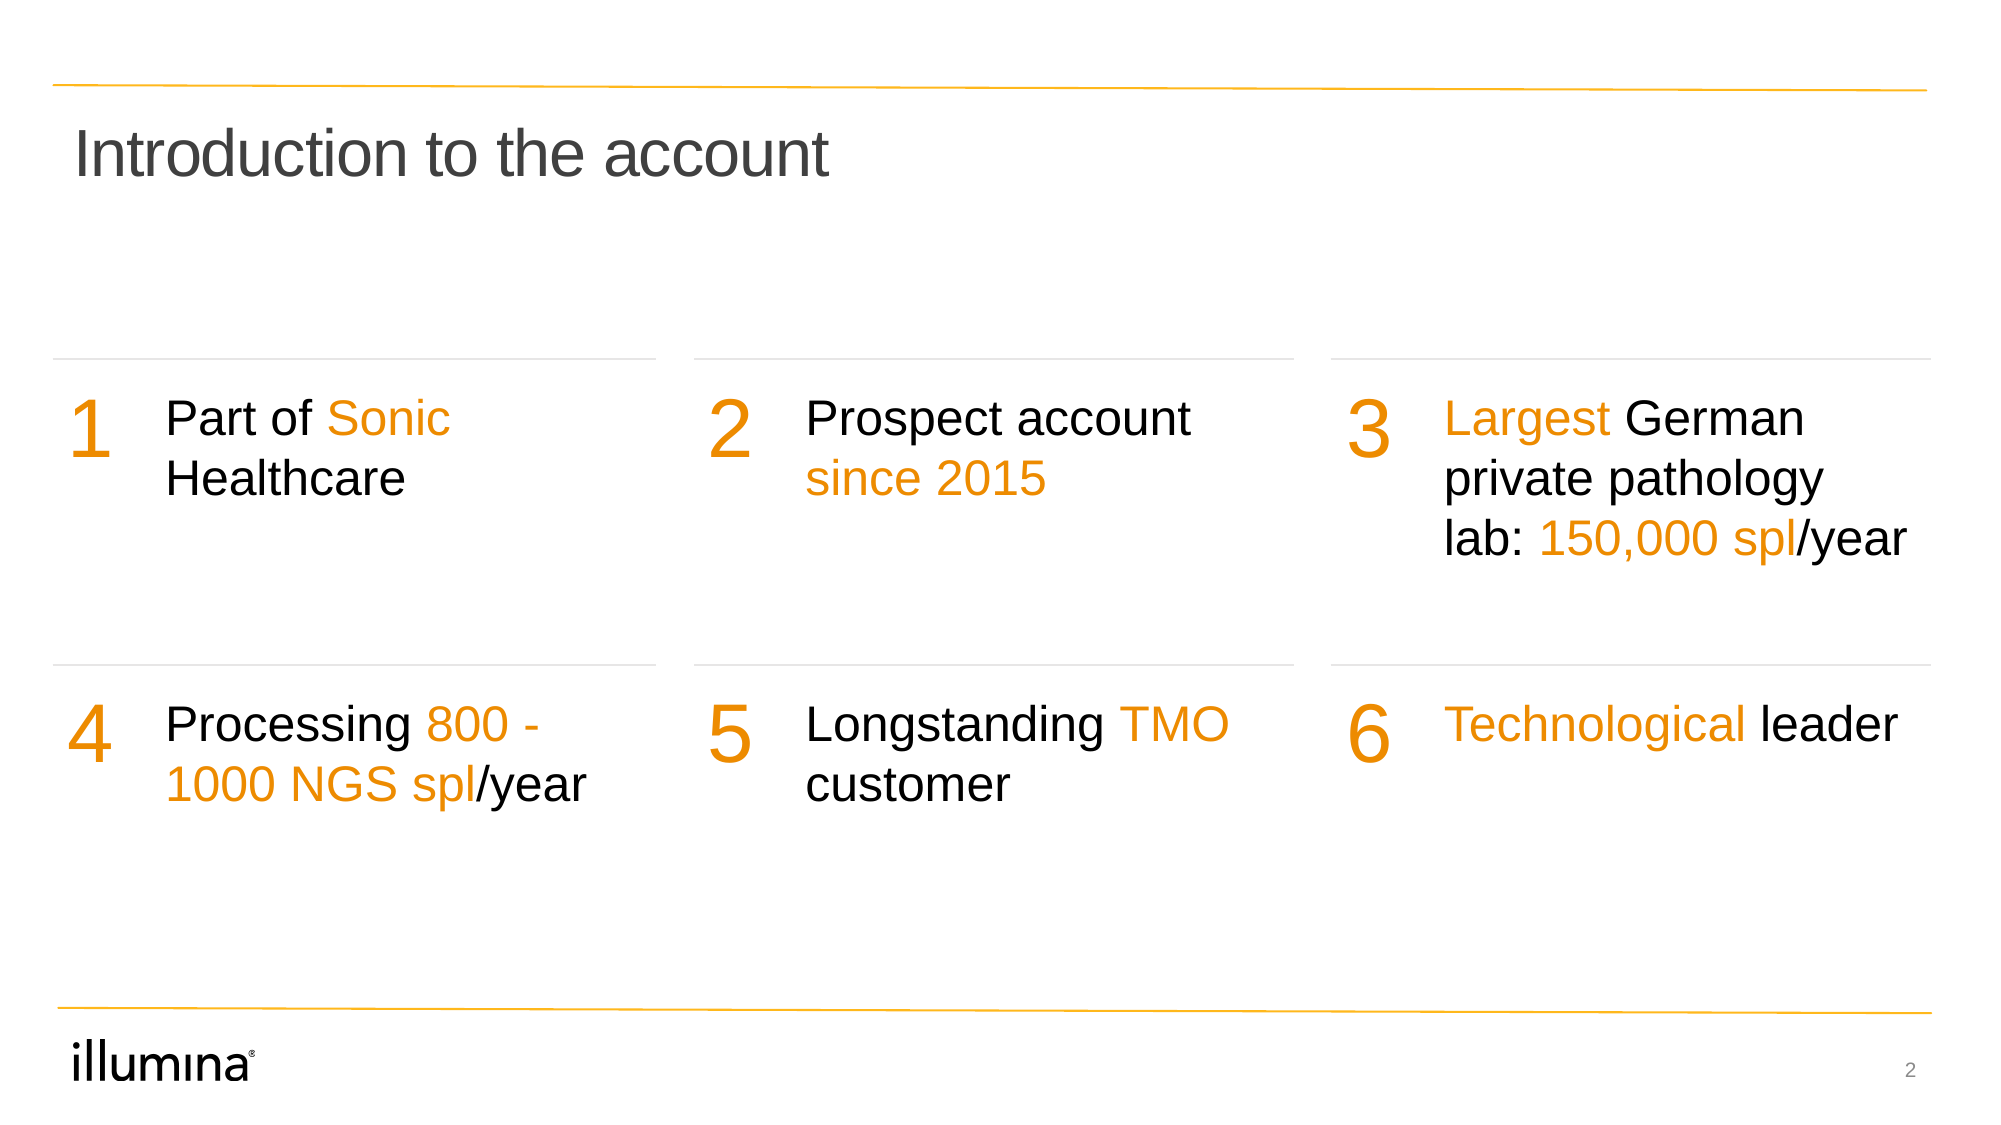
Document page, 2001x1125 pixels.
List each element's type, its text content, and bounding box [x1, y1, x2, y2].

list 4 [52, 683, 150, 818]
title Introduction to the account [58, 111, 1932, 292]
list Technological leader [1428, 683, 1931, 818]
list Longstanding TMO customer [790, 683, 1293, 818]
list Processing 800 -1000 NGS spl/year [150, 683, 652, 818]
list 5 [692, 683, 790, 818]
list Part of Sonic Healthcare [150, 377, 652, 512]
slide_number 2 [1481, 1049, 1932, 1090]
list 3 [1331, 377, 1428, 512]
list 1 [52, 377, 150, 512]
list 6 [1331, 683, 1428, 818]
picture [73, 1039, 255, 1081]
list 2 [692, 377, 790, 512]
list Prospect account since 2015 [790, 377, 1293, 512]
list Largest German private pathology lab: 150,000 spl/year [1428, 377, 1931, 512]
